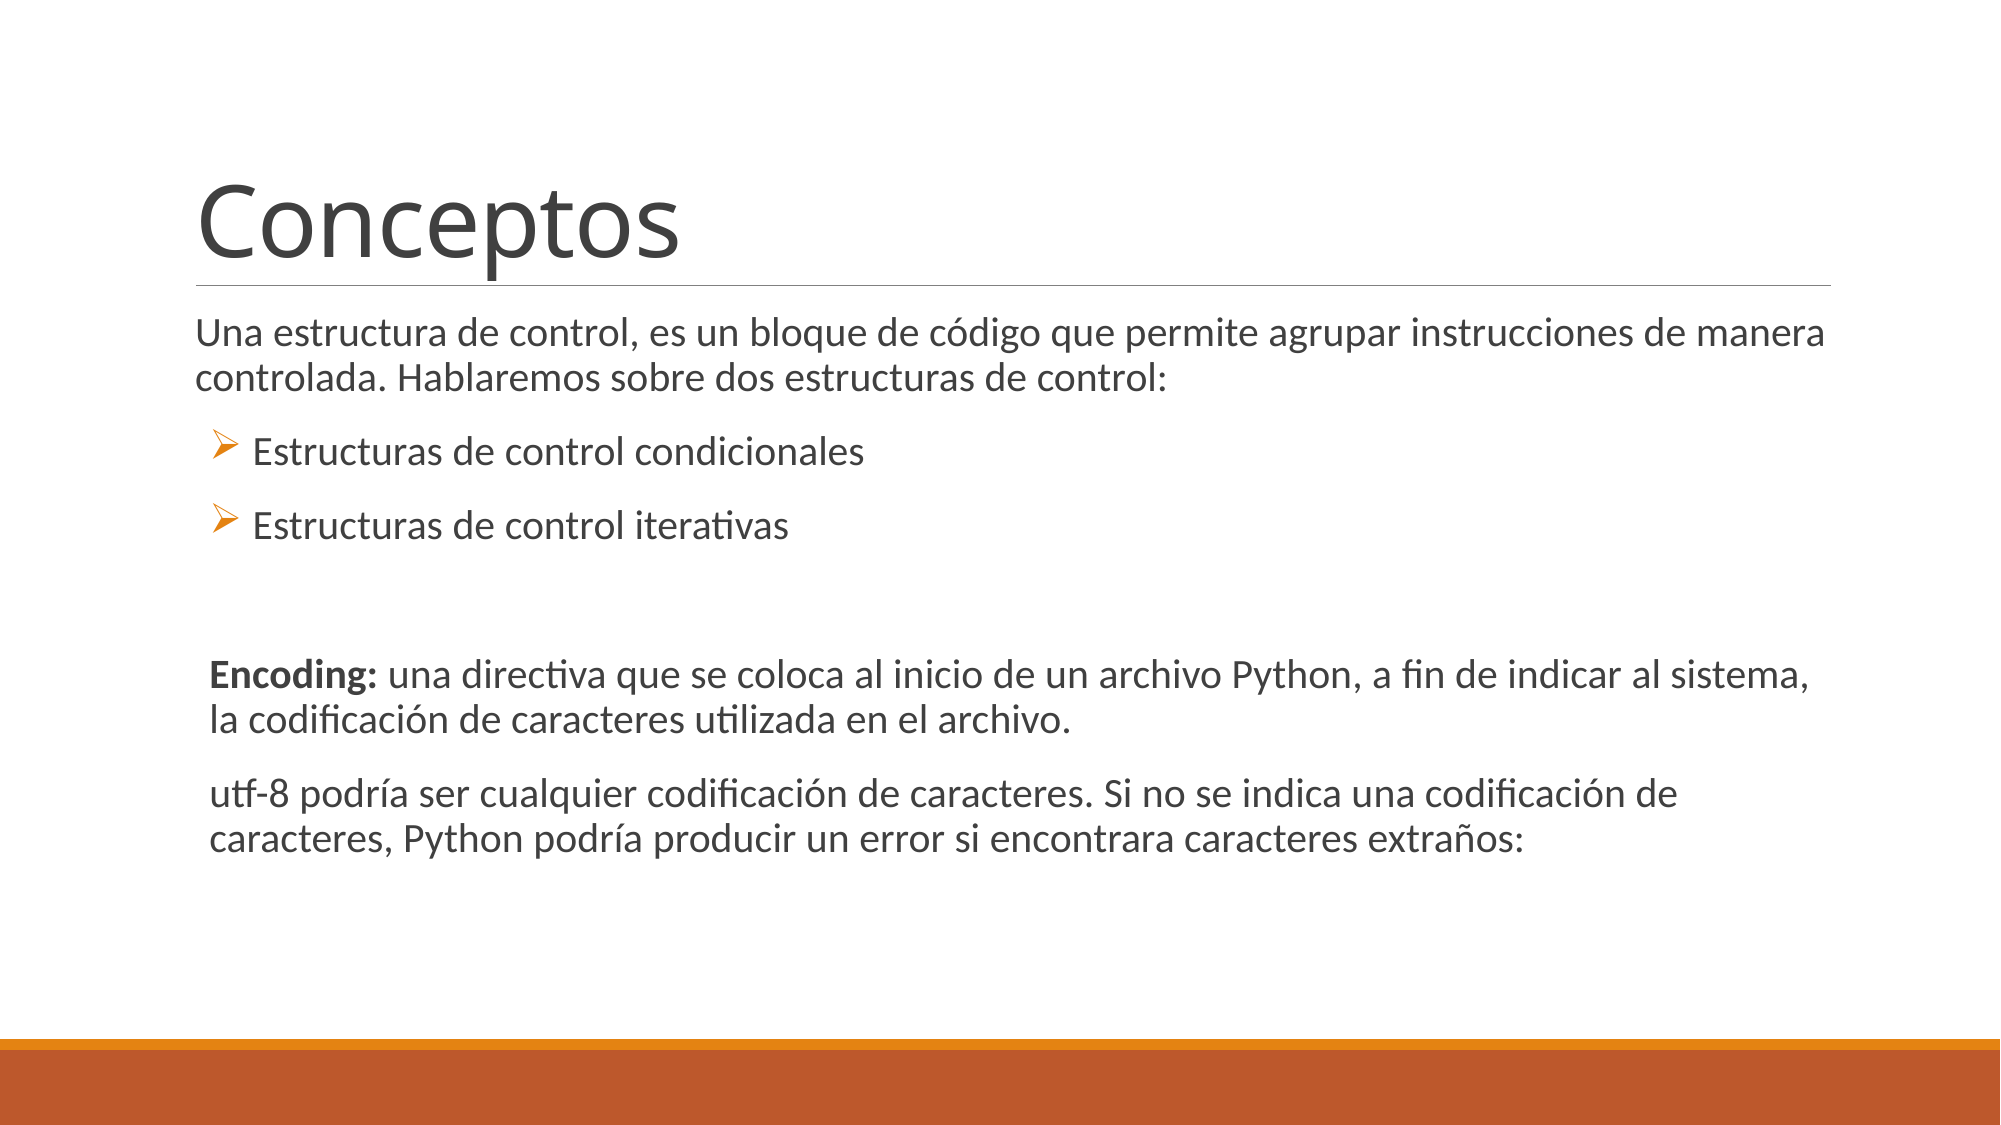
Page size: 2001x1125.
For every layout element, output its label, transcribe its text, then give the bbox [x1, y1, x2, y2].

list Una estructura de control, es un bloque de código que permite agrupar instrucciones de manera controlada. Hablaremos sobre dos estructuras de control: Estructuras de control condicionales Estructuras de control iterativas Encoding: una directiva que se coloca al inicio de un archivo Python, a fin de indicar al sistema, la codificación de caracteres utilizada en el archivo. utf-8 podría ser cualquier codificación de caracteres. Si no se indica una codificación de caracteres, Python podría producir un error si encontrara caracteres extraños: [180, 302, 1830, 963]
title Conceptos [180, 47, 1830, 285]
